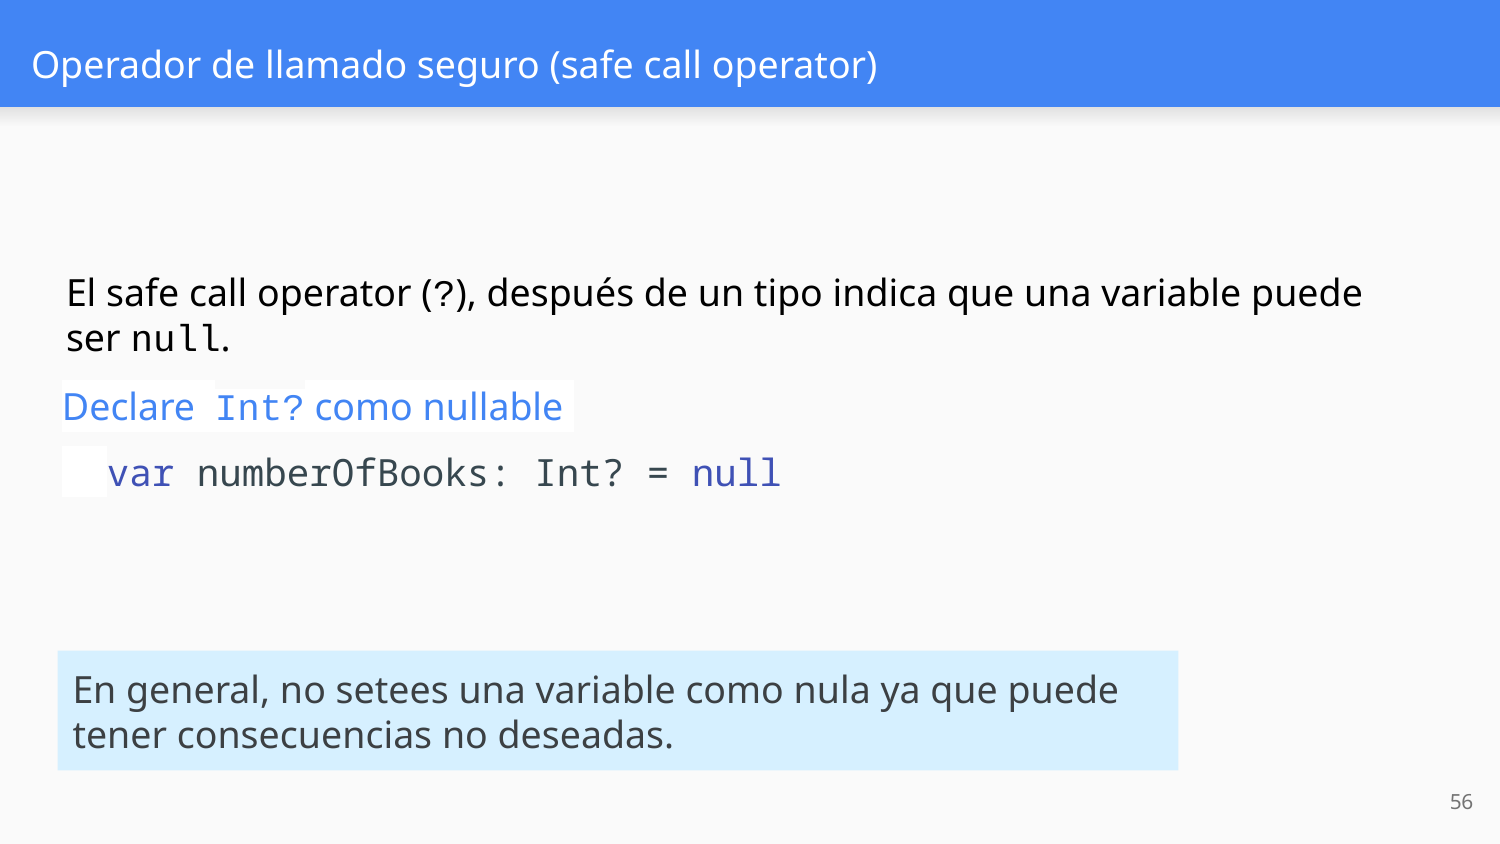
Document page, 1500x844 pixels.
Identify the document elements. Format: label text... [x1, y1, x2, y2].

text_box En general, no setees una variable como nula ya que puede tener consecuencias no deseadas. [57, 650, 1179, 771]
list Declare Int? como nullable var numberOfBooks: Int? = null [46, 367, 1425, 574]
text_box El safe call operator (?), después de un tipo indica que una variable puede ser null. [51, 253, 1421, 343]
slide_number ‹#› [1398, 770, 1489, 835]
title Operador de llamado seguro (safe call operator) [16, 2, 1464, 102]
